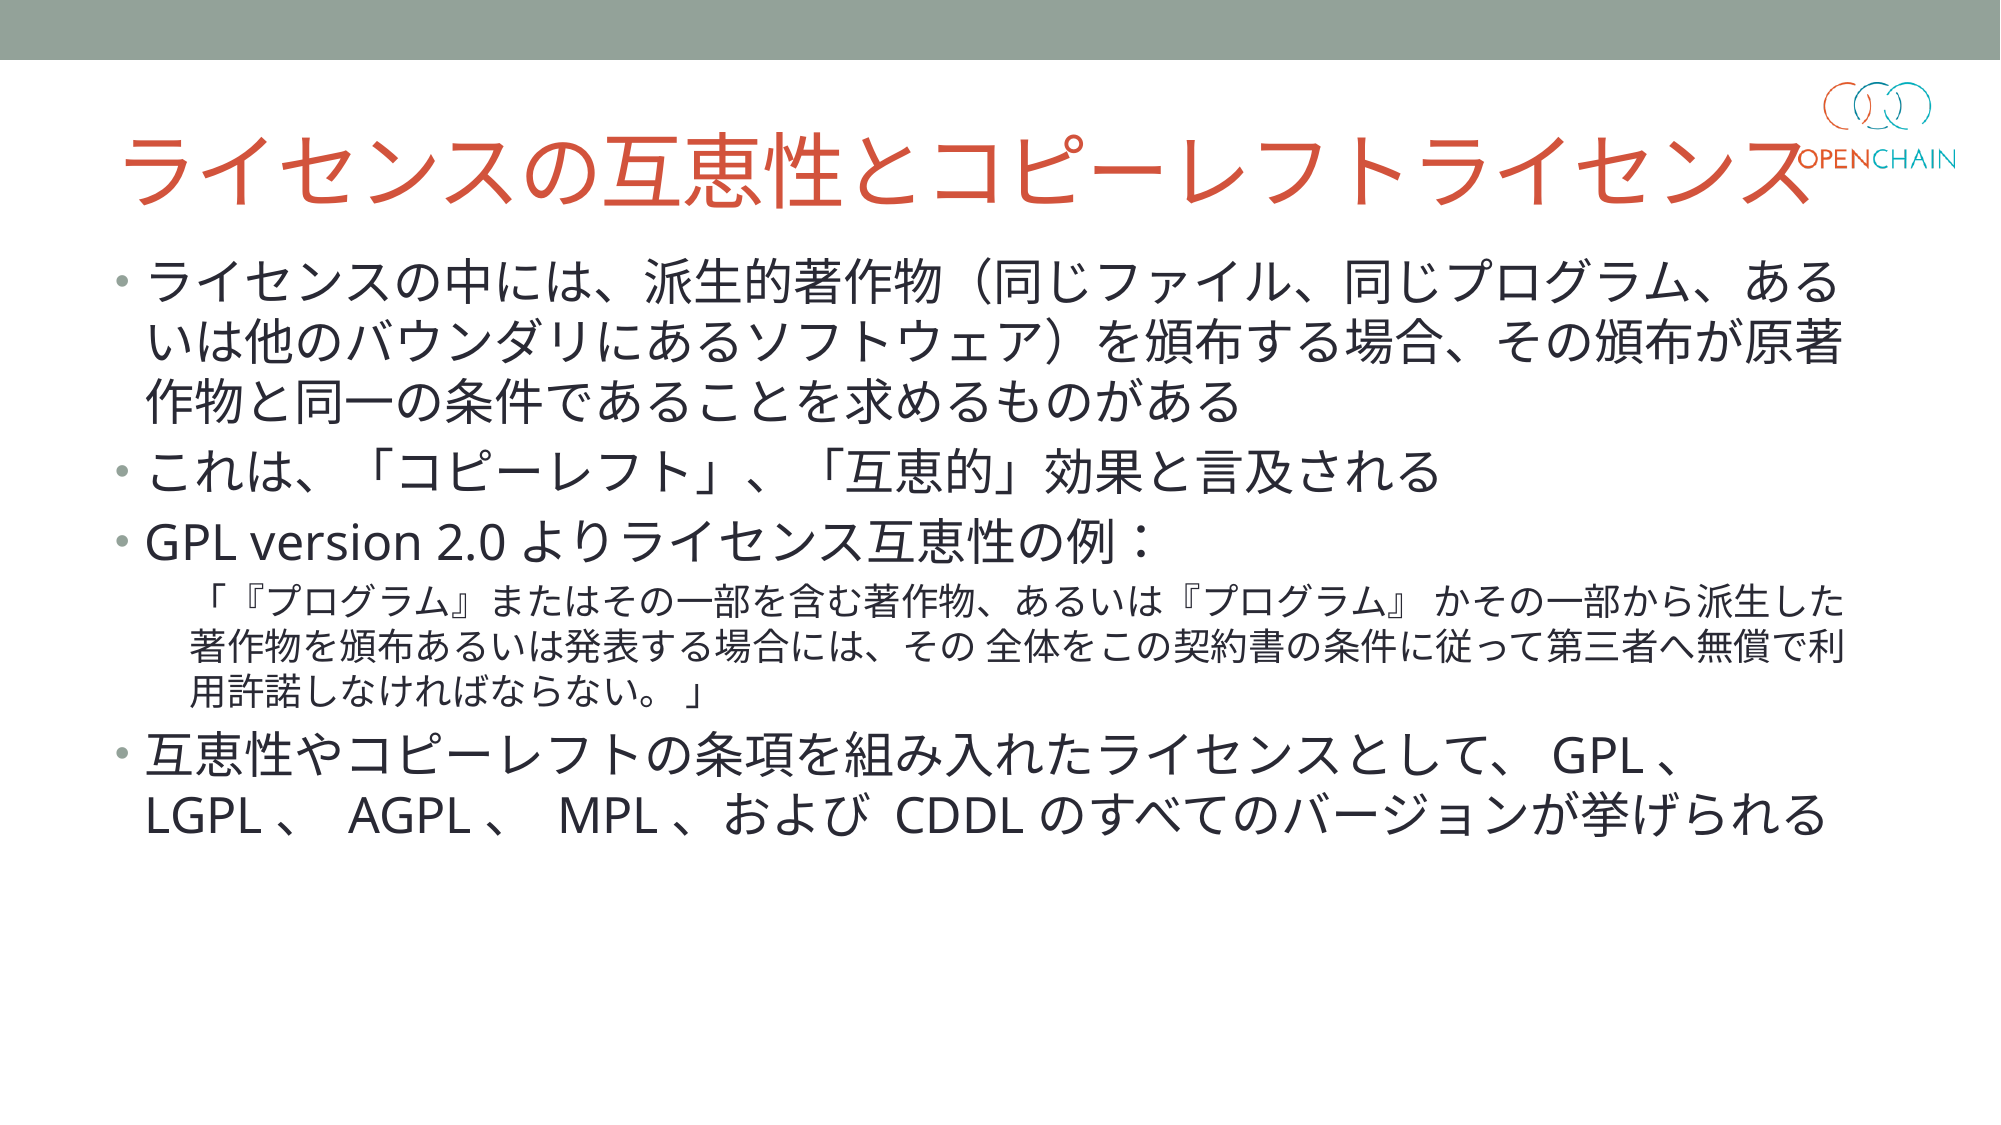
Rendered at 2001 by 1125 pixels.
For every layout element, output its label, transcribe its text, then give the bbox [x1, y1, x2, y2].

list ライセンスの中には、派生的著作物（同じファイル、同じプログラム、あるいは他のバウンダリにあるソフトウェア）を頒布する場合、その頒布が原著作物と同一の条件であることを求めるものがある これは、「コピーレフト」、「互恵的」効果と言及される GPL version 2.0よりライセンス互恵性の例： 「『プログラム』またはその一部を含む著作物、あるいは『プログラム』 かその一部から派生した著作物を頒布あるいは発表する場合には、その 全体をこの契約書の条件に従って第三者へ無償で利用許諾しなければならない。 」 互恵性やコピーレフトの条項を組み入れたライセンスとして、GPL、 LGPL、 AGPL、 MPL、および CDDLのすべてのバージョンが挙げられる [99, 243, 1871, 1093]
title ライセンスの互恵性とコピーレフトライセンス [99, 87, 1900, 250]
picture [1798, 82, 1955, 169]
